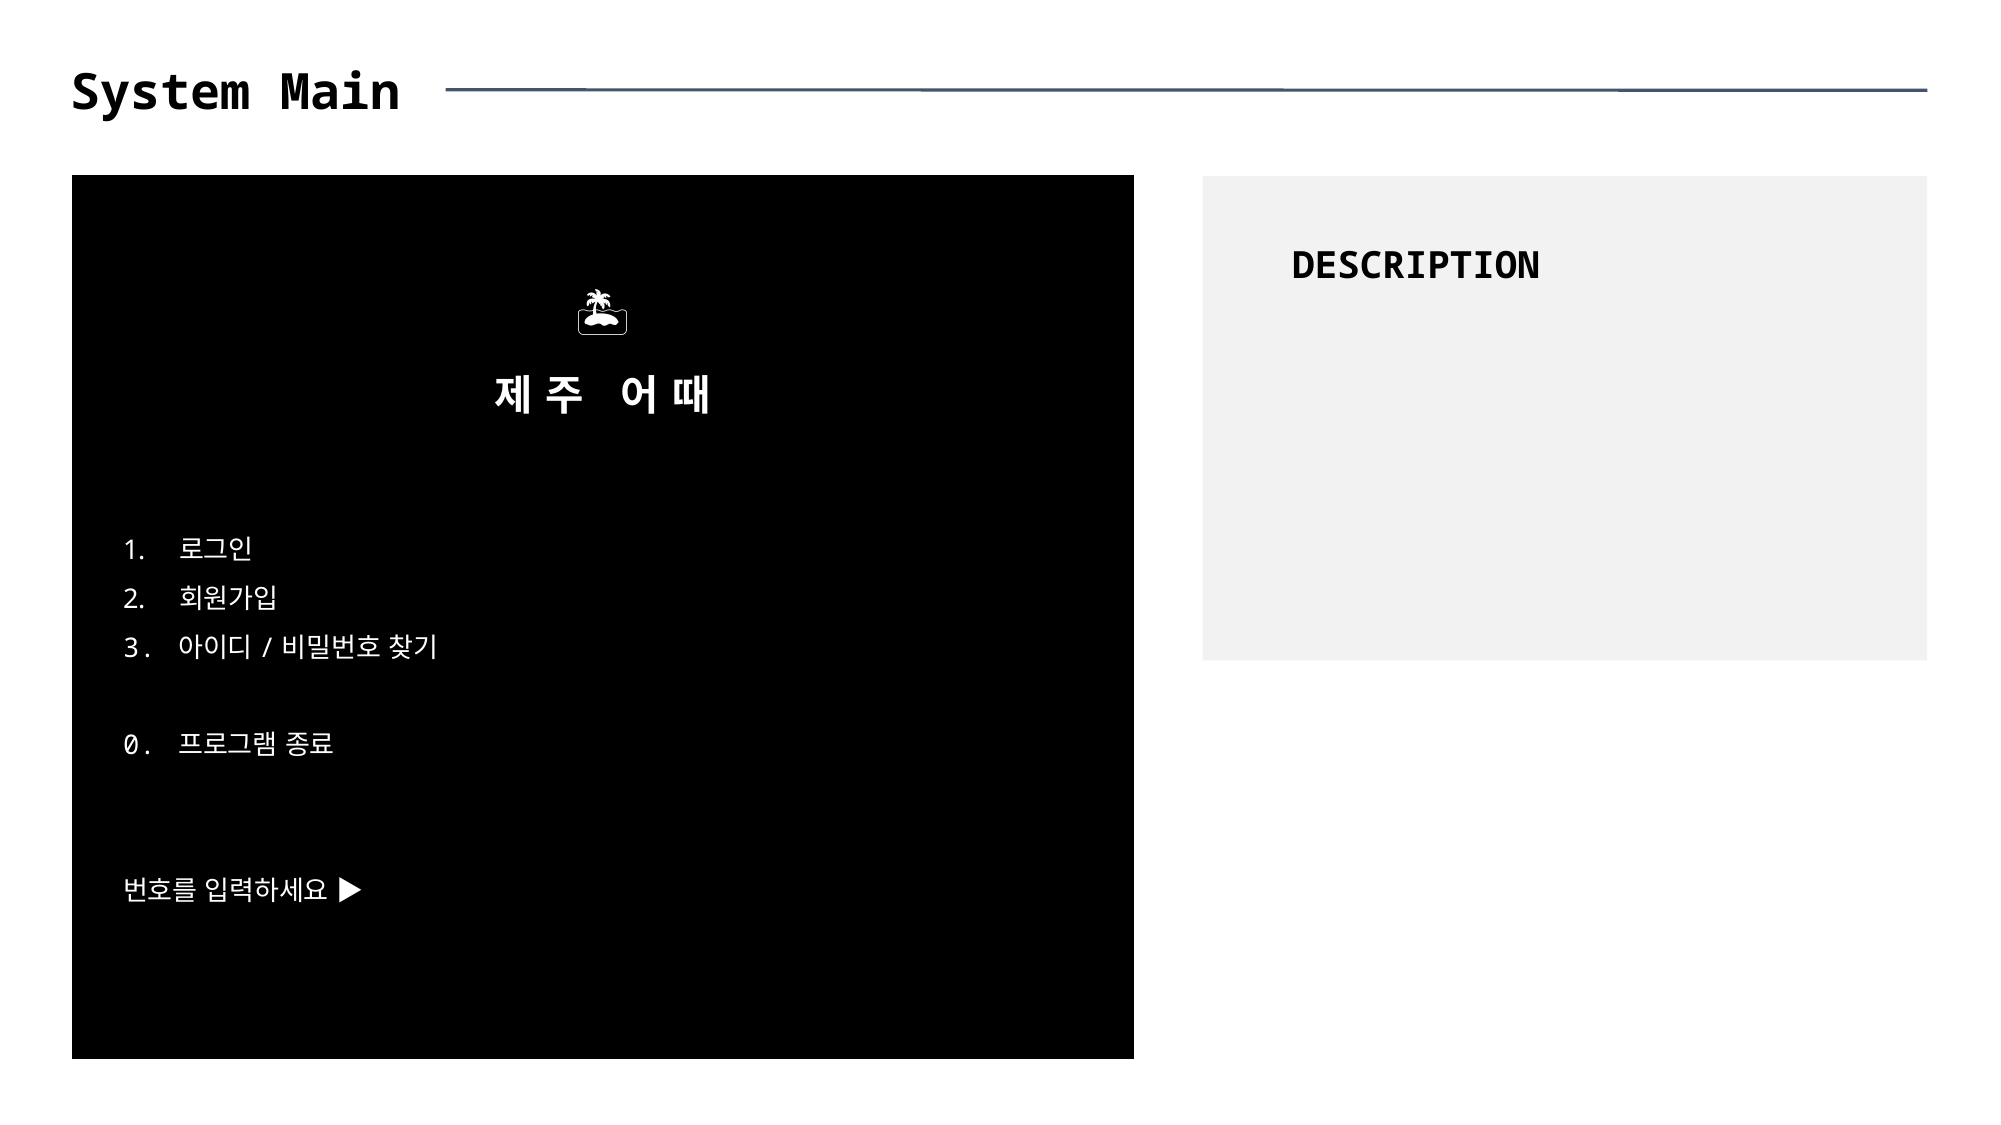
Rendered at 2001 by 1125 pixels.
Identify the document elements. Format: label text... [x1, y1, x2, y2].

text_box System Main [55, 52, 446, 128]
text_box [72, 175, 1134, 1059]
text_box DESCRIPTION [1202, 176, 1928, 661]
text_box 🏝 제주 어때 로그인 회원가입 3. 아이디/비밀번호 찾기 0. 프로그램 종료 번호를 입력하세요 ▶ [108, 213, 1097, 963]
